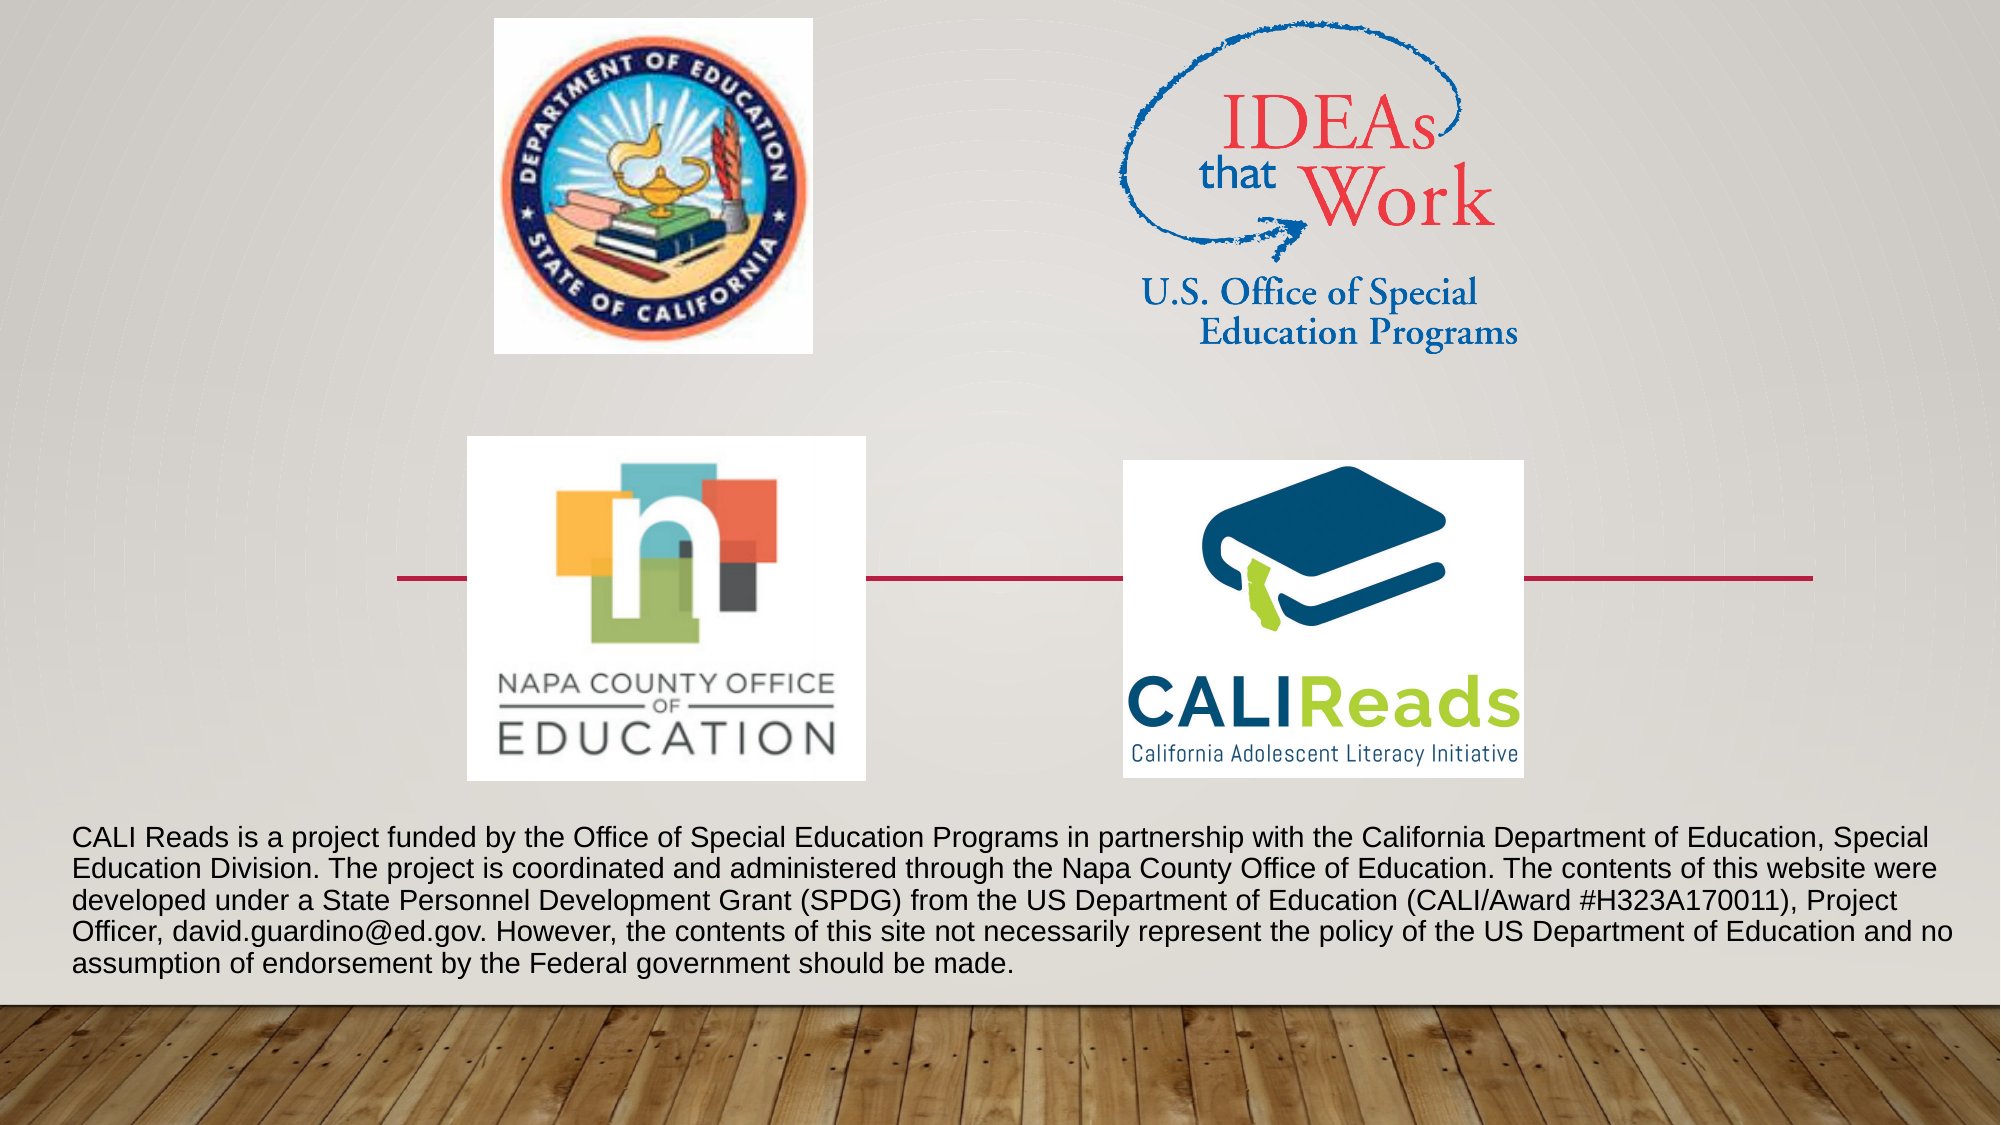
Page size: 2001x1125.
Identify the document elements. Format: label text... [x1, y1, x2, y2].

title CALI Reads is a project funded by the Office of Special Education Programs in partnership with the California Department of Education, Special Education Division. The project is coordinated and administered through the Napa County Office of Education. The contents of this website were developed under a State Personnel Development Grant (SPDG) from the US Department of Education (CALI/Award #H323A170011), Project Officer, david.guardino@ed.gov. However, the contents of this site not necessarily represent the policy of the US Department of Education and no assumption of endorsement by the Federal government should be made. [56, 784, 1985, 980]
picture [1123, 460, 1524, 778]
picture [1118, 20, 1517, 354]
picture [467, 436, 866, 782]
picture [494, 18, 813, 354]
picture [0, 1005, 2000, 1125]
